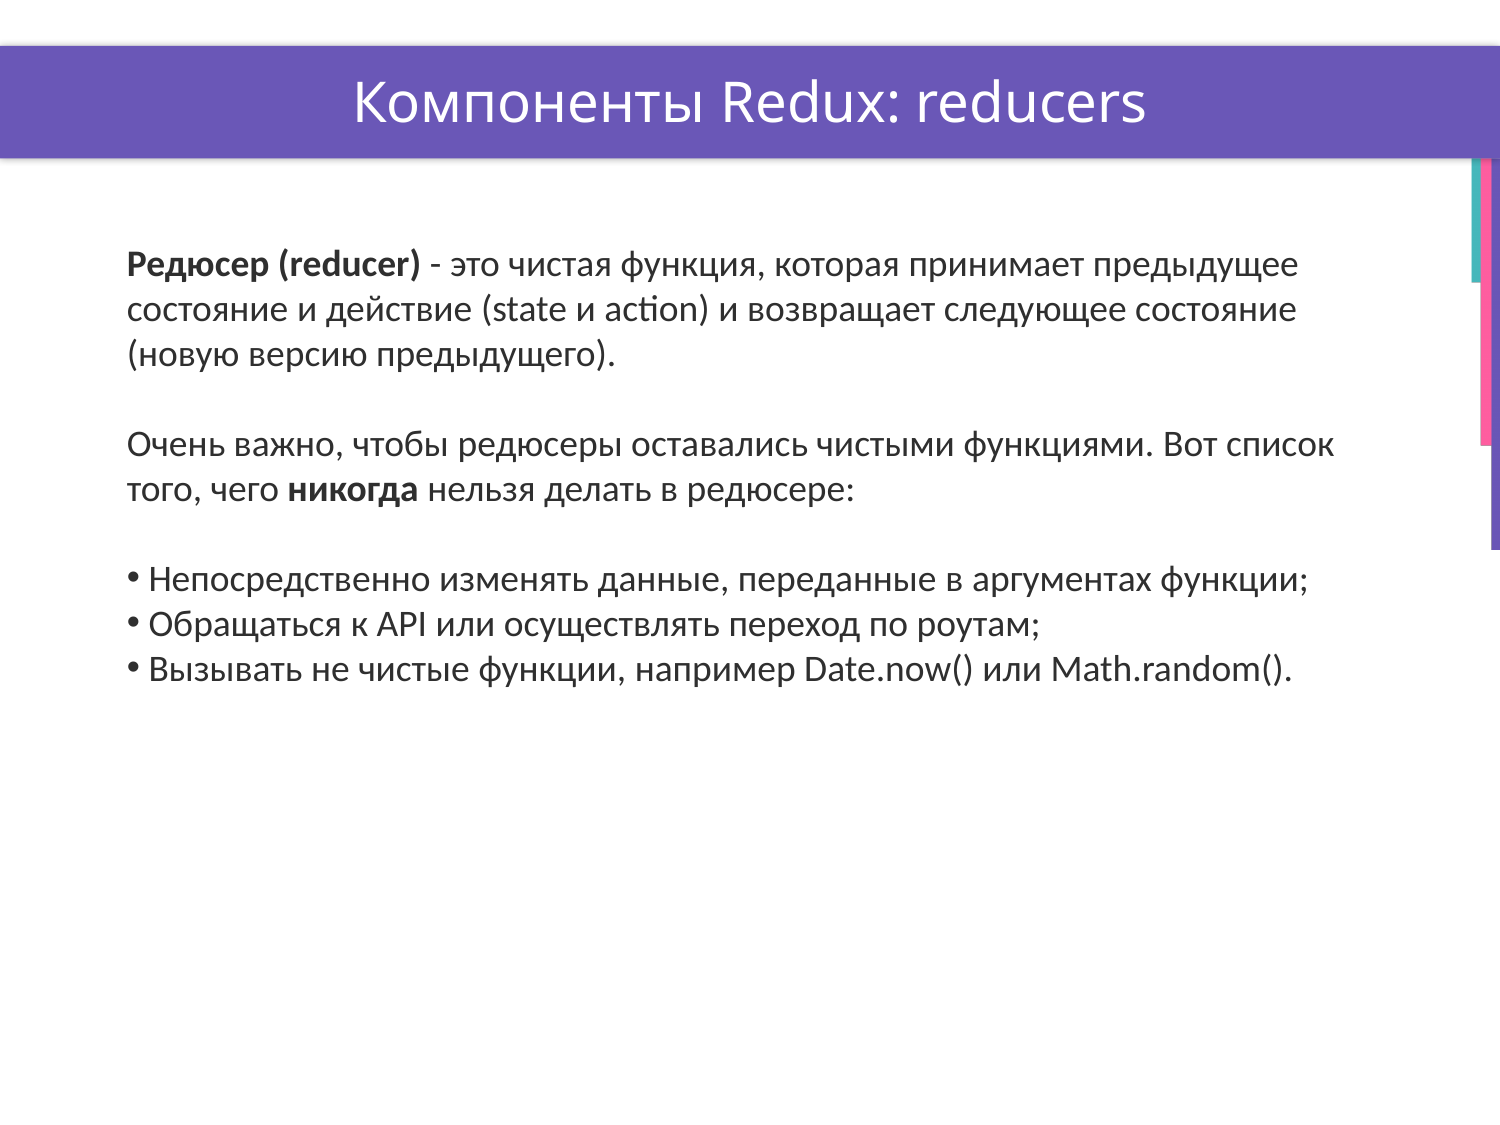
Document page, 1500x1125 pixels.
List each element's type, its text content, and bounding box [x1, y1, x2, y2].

text_box Редюсер (reducer) - это чистая функция, которая принимает предыдущее состояние и действие (state и action) и возвращает следующее состояние (новую версию предыдущего). Очень важно, чтобы редюсеры оставались чистыми функциями. Вот список того, чего никогда нельзя делать в редюсере: Непосредственно изменять данные, переданные в аргументах функции; Обращаться к API или осуществлять переход по роутам; Вызывать не чистые функции, например Date.now() или Math.random(). [112, 231, 1365, 787]
title Компоненты Redux: reducers [75, 45, 1425, 154]
picture [1472, 159, 1500, 549]
